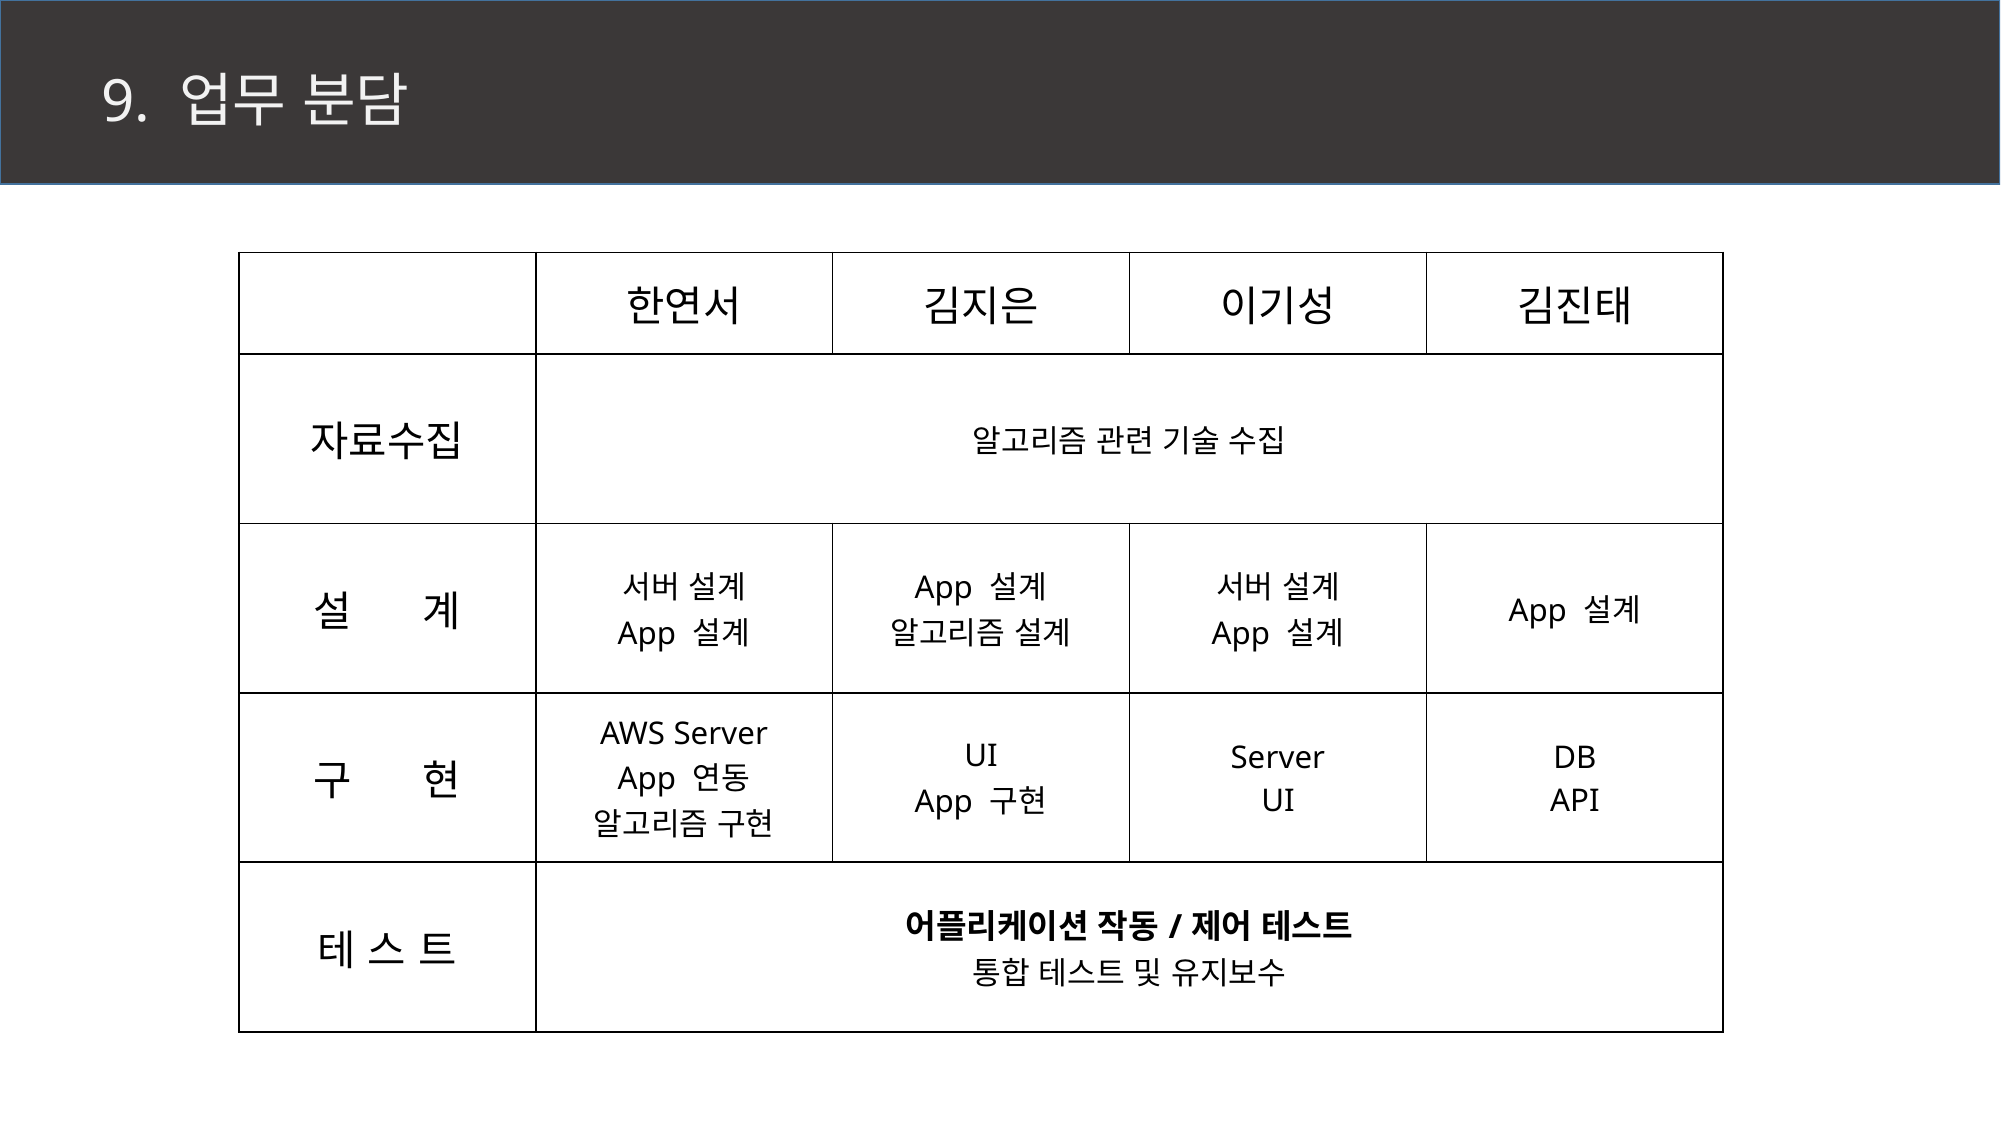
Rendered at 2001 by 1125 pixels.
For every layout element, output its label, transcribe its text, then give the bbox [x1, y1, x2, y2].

table_cell UI App 구현 [833, 694, 1129, 861]
table_cell 테 스 트 [240, 863, 535, 1031]
table_cell 어플리케이션 작동/제어 테스트 통합 테스트 및 유지보수 [537, 863, 1722, 1031]
table_header 이기성 [1130, 253, 1426, 353]
table_cell 자료수집 [240, 355, 535, 523]
table_cell AWS Server App 연동 알고리즘 구현 [537, 694, 832, 861]
table_cell 알고리즘 관련 기술 수집 [537, 355, 1722, 523]
table_cell 구 현 [240, 694, 535, 861]
table_header 김진태 [1427, 253, 1722, 353]
table_header 김지은 [833, 253, 1129, 353]
table_cell Server UI [1130, 694, 1426, 861]
table_cell 설 계 [240, 524, 535, 692]
table_cell 서버 설계 App 설계 [537, 524, 832, 692]
table_cell DB API [1427, 694, 1722, 861]
title 9. 업무 분담 [86, 46, 1034, 142]
table_cell App 설계 [1427, 524, 1722, 692]
table_cell 서버 설계 App 설계 [1130, 524, 1426, 692]
table_header 한연서 [537, 253, 832, 353]
table_header [240, 253, 535, 353]
table_cell App 설계 알고리즘 설계 [833, 524, 1129, 692]
